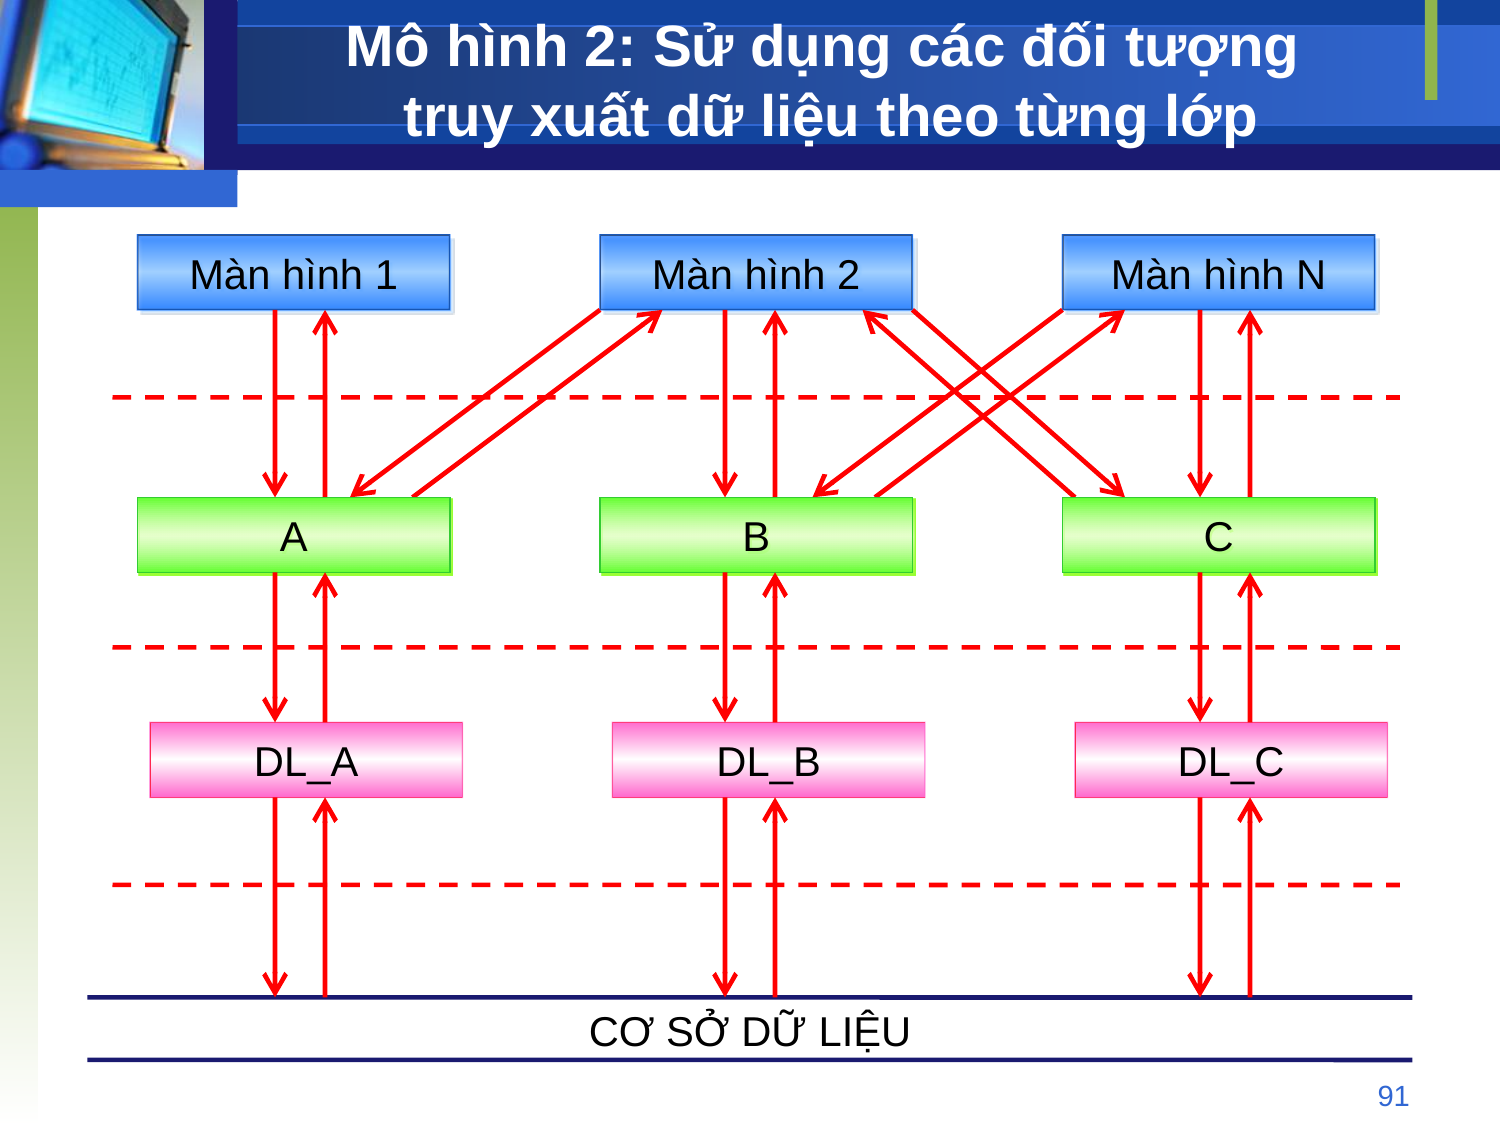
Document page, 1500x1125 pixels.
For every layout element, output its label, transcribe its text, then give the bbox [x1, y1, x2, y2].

title Mô hình 2: Sử dụng các đối tượng truy xuất dữ liệu theo từng lớp [237, 33, 1425, 122]
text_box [87, 234, 1413, 1063]
slide_number 91 [1074, 1069, 1426, 1111]
picture [0, 0, 204, 169]
